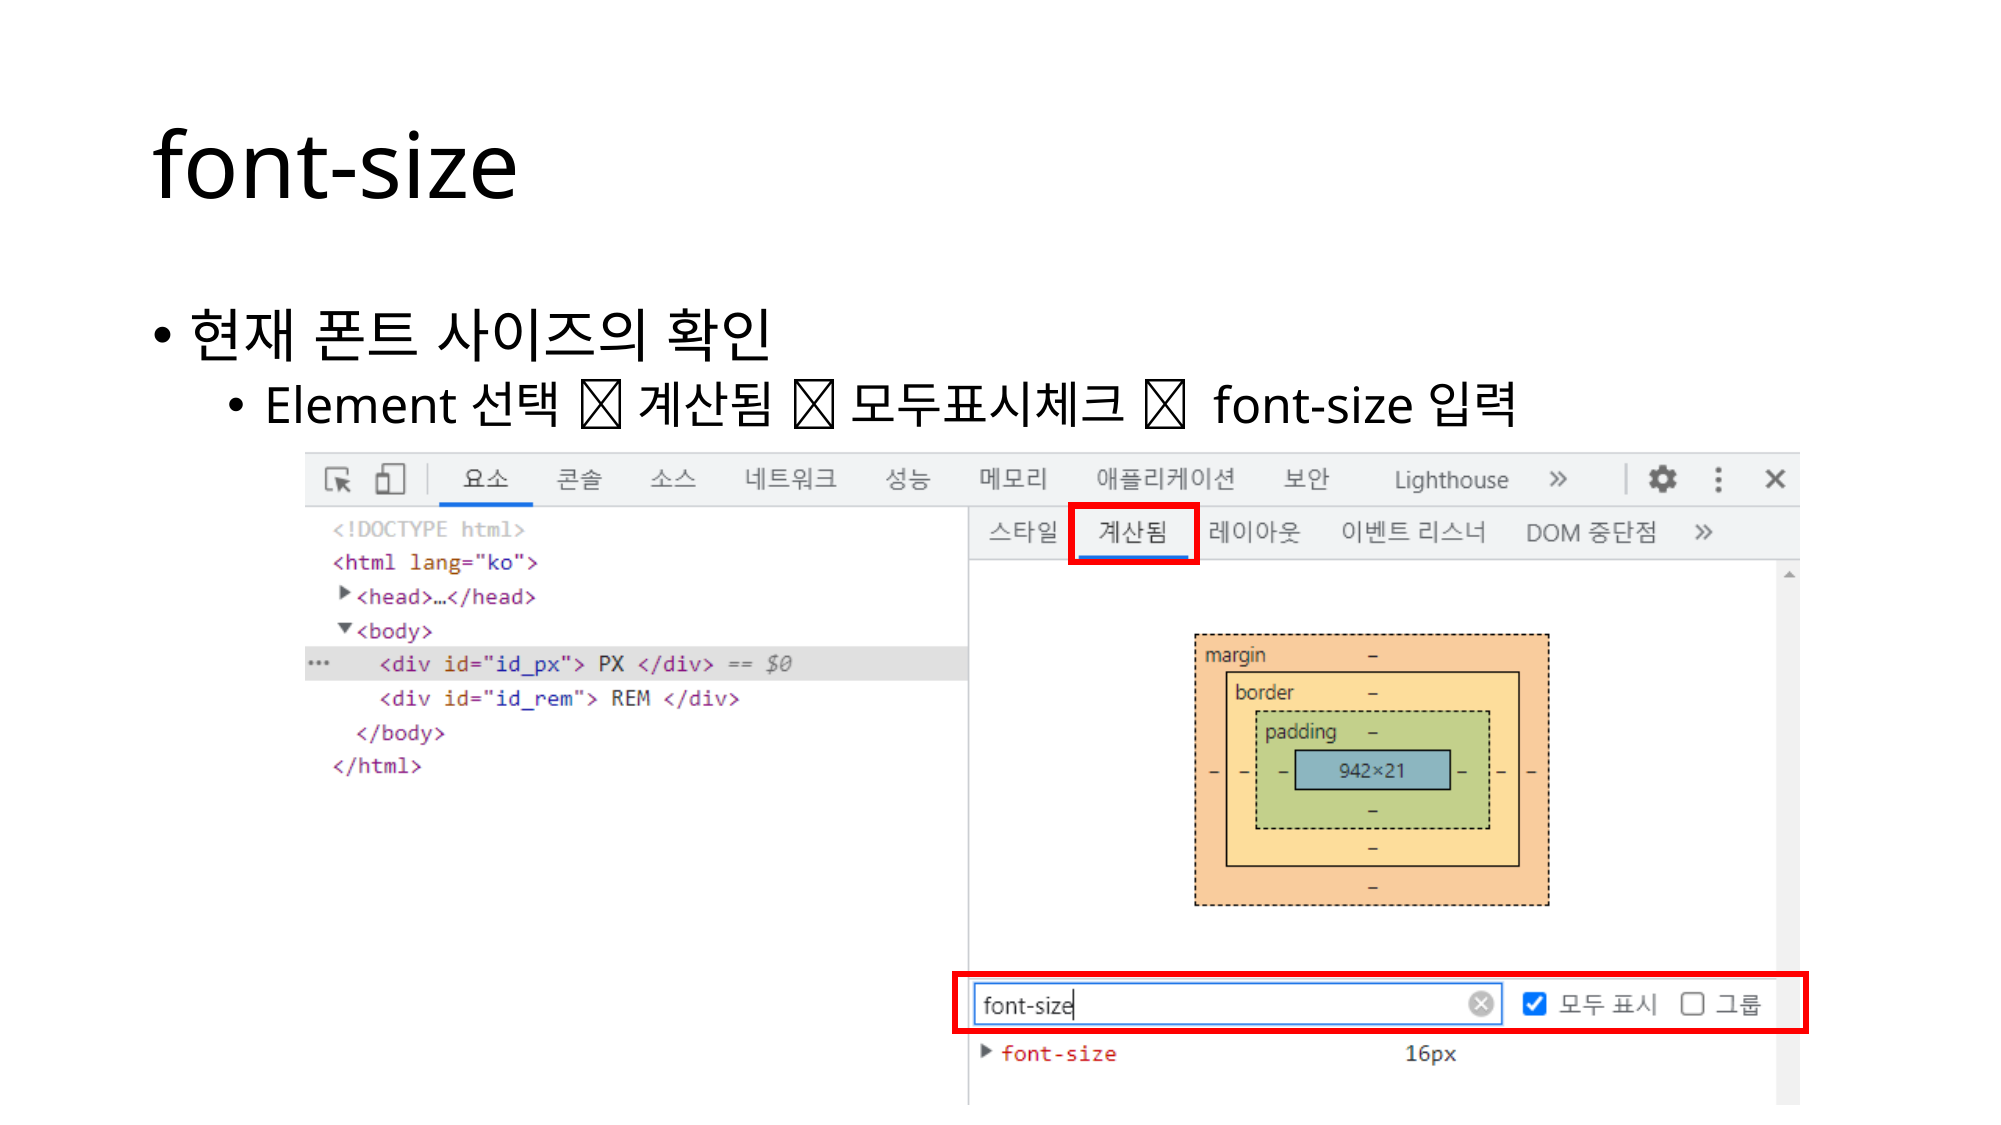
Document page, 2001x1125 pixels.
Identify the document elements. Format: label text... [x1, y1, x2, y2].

text_box [1800, 973, 1807, 1032]
list 현재 폰트 사이즈의 확인 Element선택  계산됨  모두표시체크  font-size입력 [137, 299, 1863, 1014]
title font-size [137, 59, 1863, 278]
picture [305, 440, 1800, 1105]
